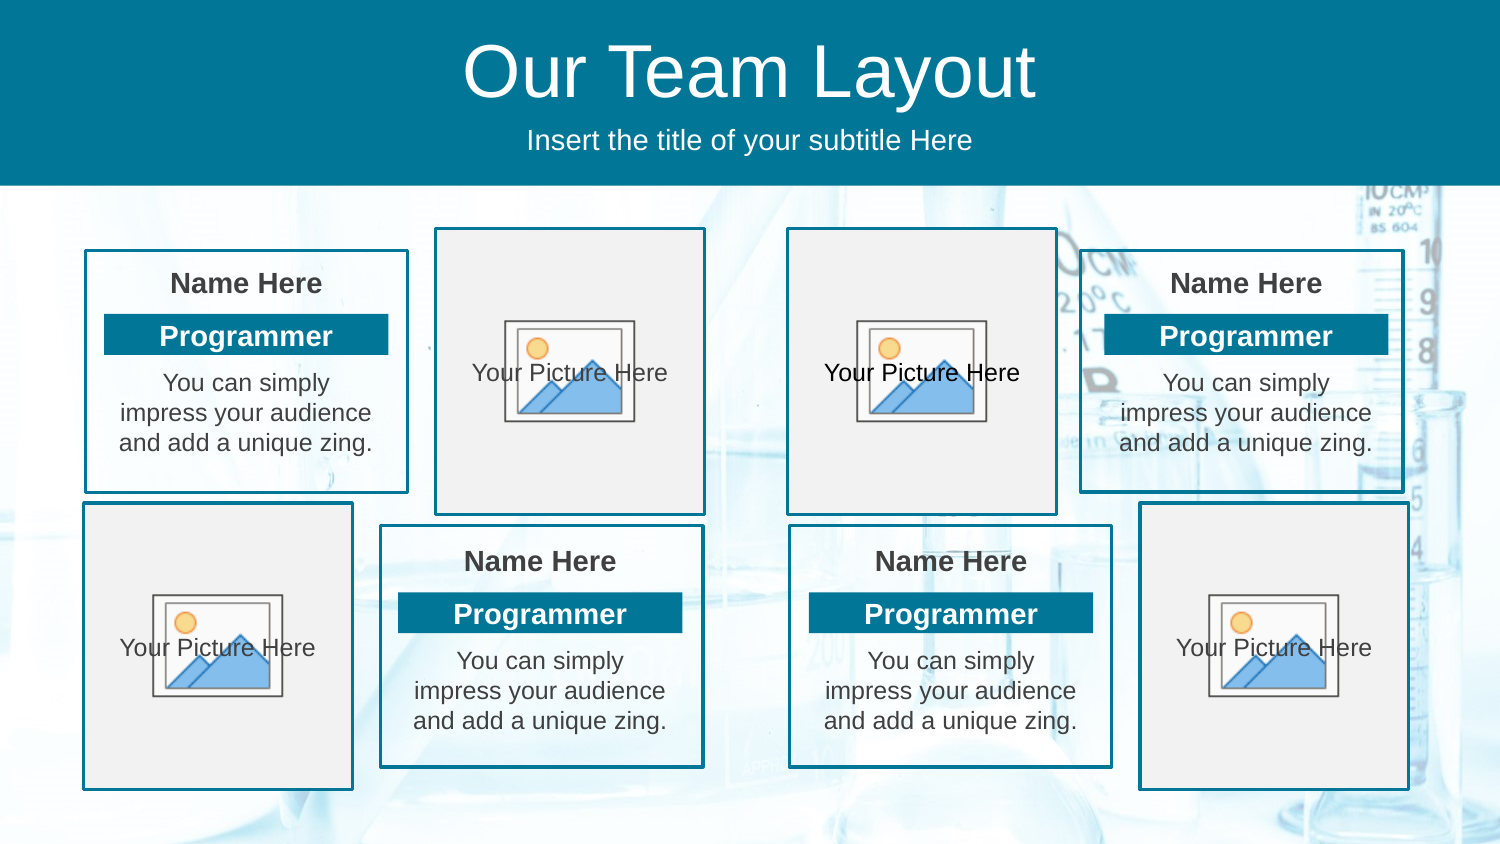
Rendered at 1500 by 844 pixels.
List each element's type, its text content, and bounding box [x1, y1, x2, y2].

list Insert the title of your subtitle Here [0, 114, 1500, 162]
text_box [103, 261, 389, 480]
list Our Team Layout [0, 20, 1500, 114]
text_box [1104, 261, 1389, 480]
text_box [808, 539, 1094, 758]
picture [0, 186, 1500, 844]
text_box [397, 539, 683, 758]
